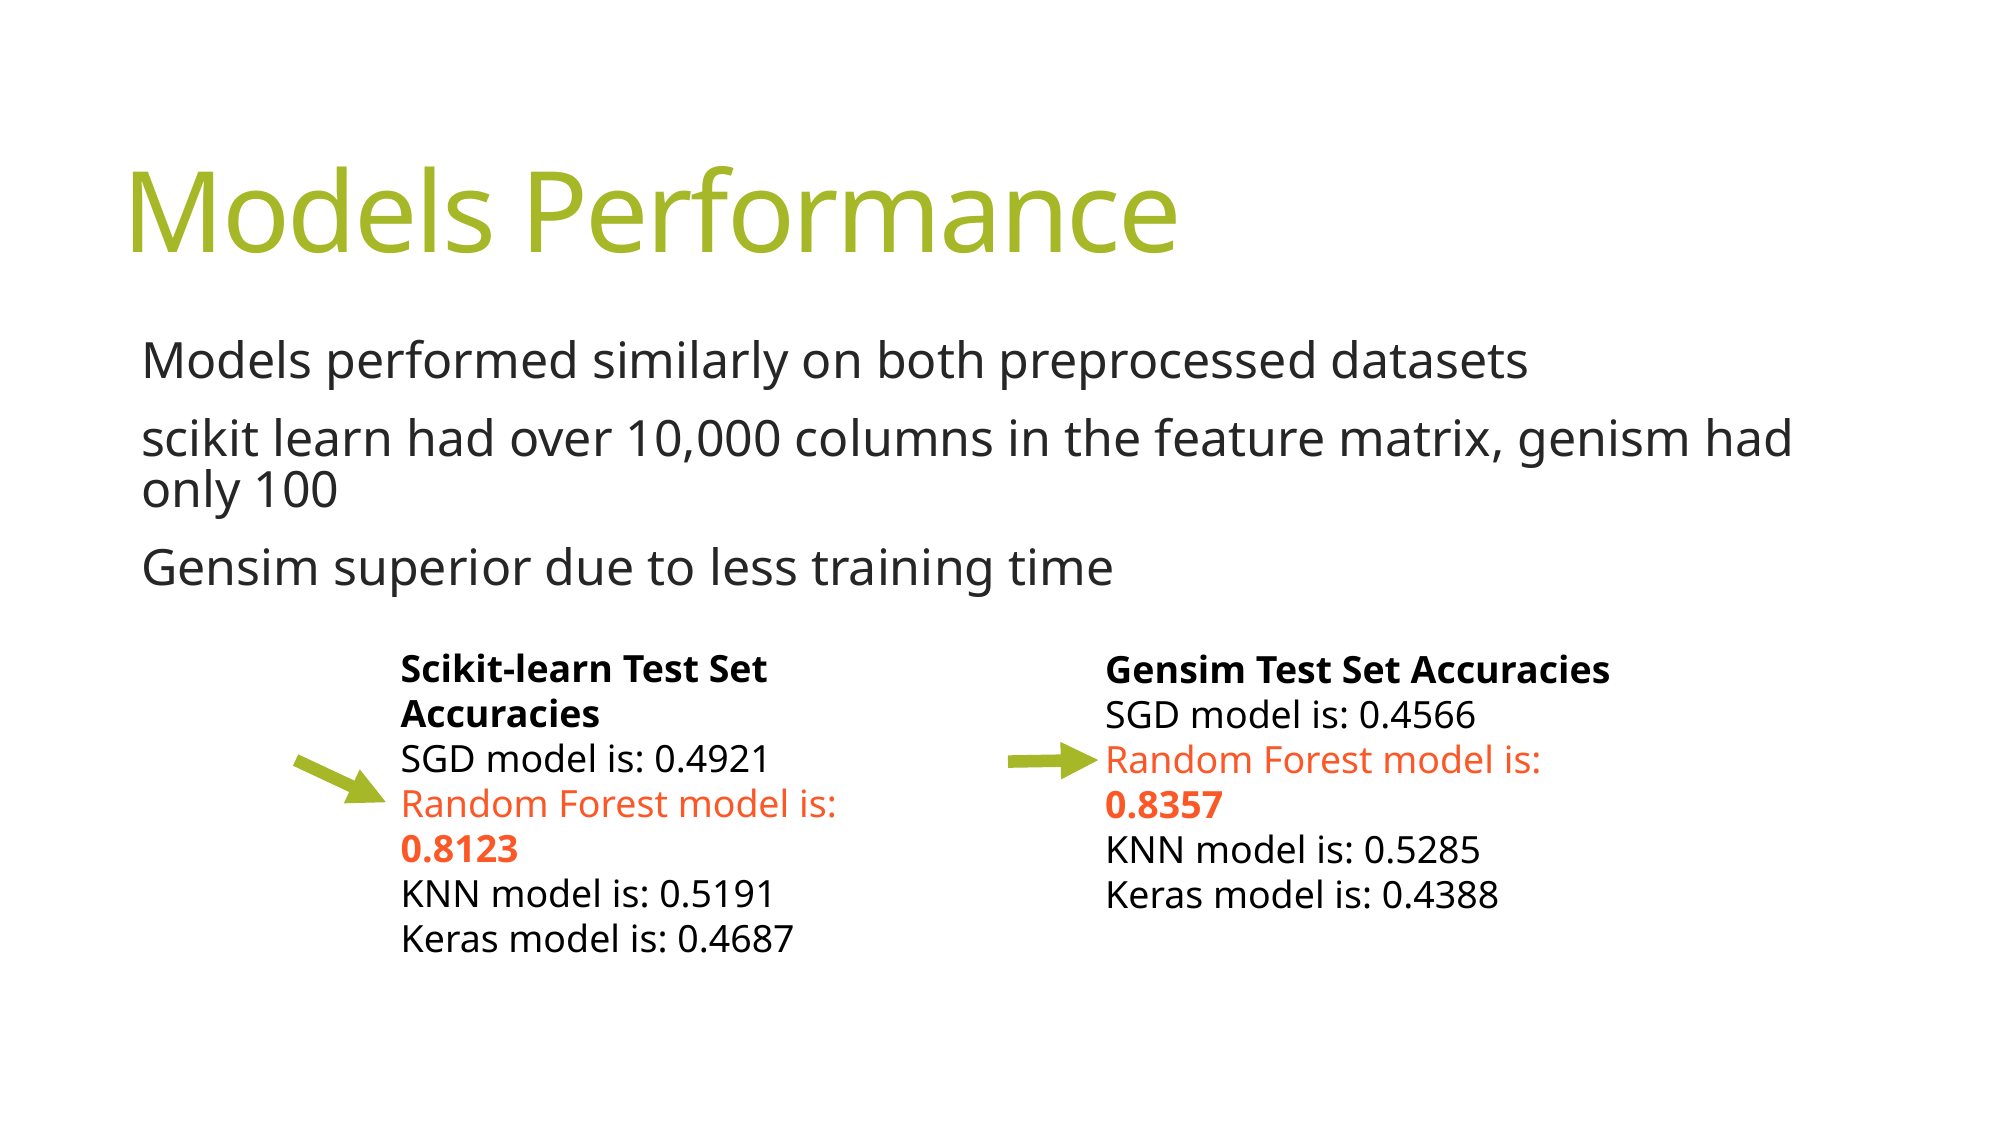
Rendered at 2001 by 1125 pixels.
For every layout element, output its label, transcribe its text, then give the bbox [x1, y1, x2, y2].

text_box Gensim Test Set Accuracies SGD model is: 0.4566 Random Forest model is: 0.8357 KNN model is: 0.5285 Keras model is: 0.4388 [1090, 638, 1674, 924]
list Models performed similarly on both preprocessed datasets scikit learn had over 10,000 columns in the feature matrix, genism had only 100 Gensim superior due to less training time [111, 329, 1876, 948]
text_box Scikit-learn Test Set Accuracies SGD model is: 0.4921 Random Forest model is: 0.8123 KNN model is: 0.5191 Keras model is: 0.4687 [385, 637, 979, 968]
title Models Performance [107, 81, 1875, 354]
